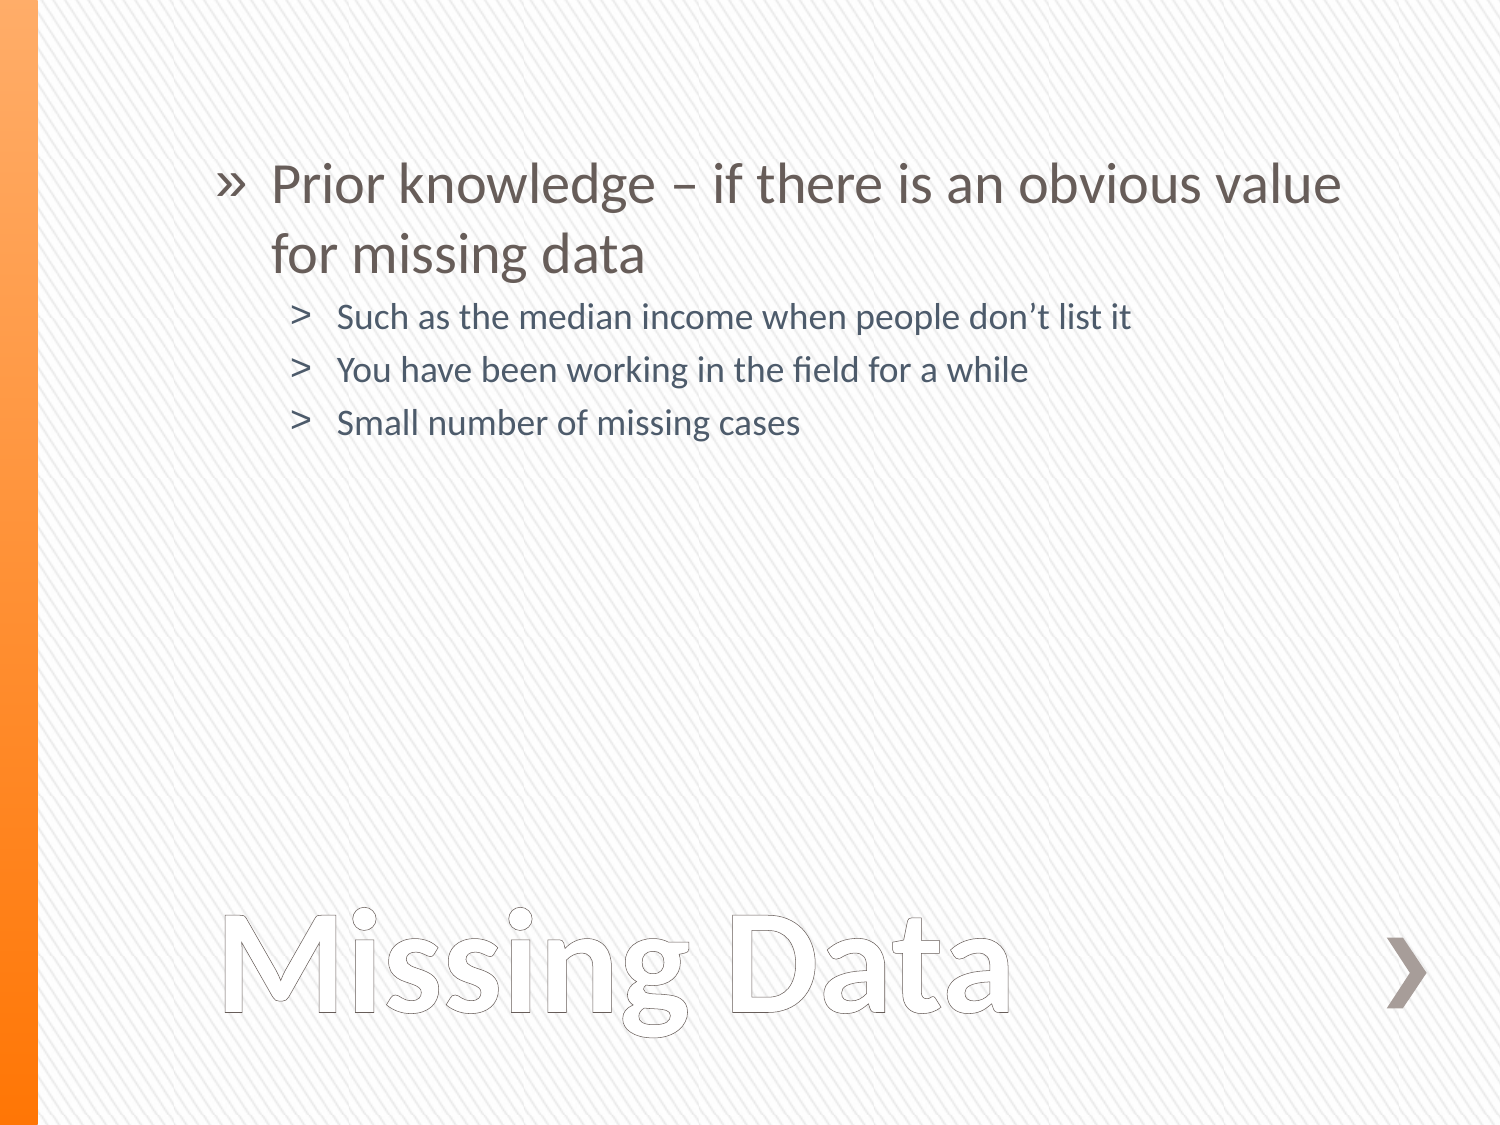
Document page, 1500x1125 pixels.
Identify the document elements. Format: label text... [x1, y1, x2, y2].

title Missing Data [200, 863, 1388, 1050]
list Prior knowledge – if there is an obvious value for missing data Such as the median income when people don’t list it You have been working in the field for a while Small number of missing cases [200, 137, 1425, 863]
